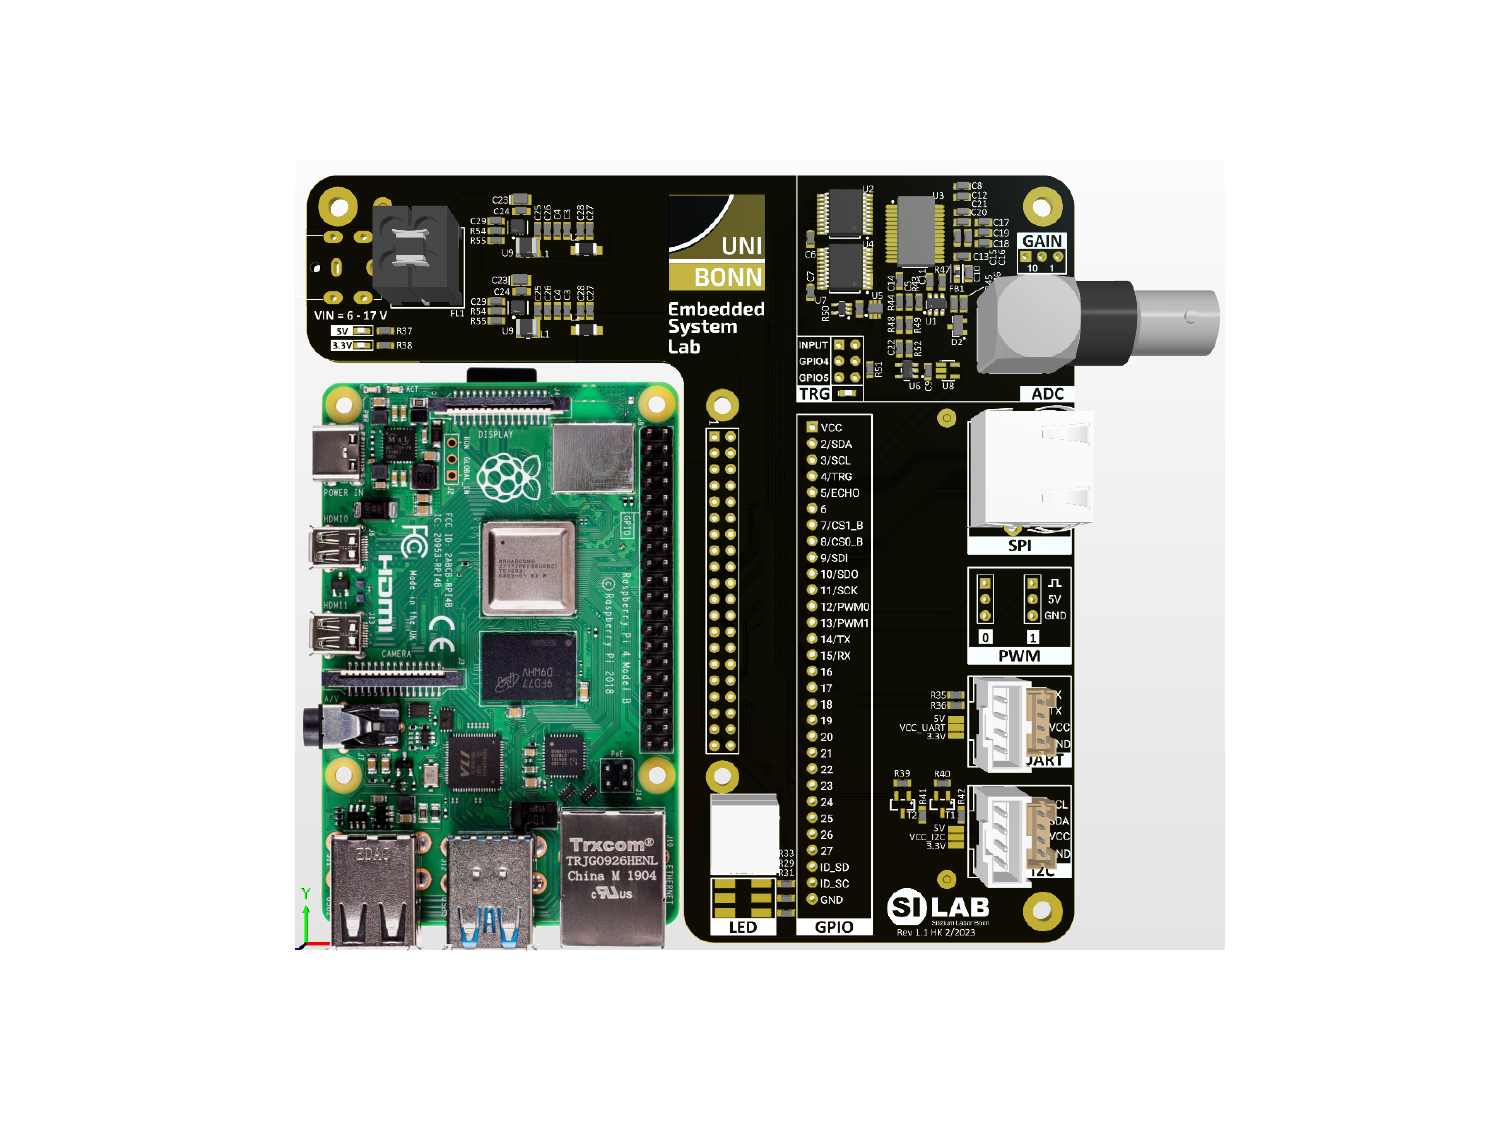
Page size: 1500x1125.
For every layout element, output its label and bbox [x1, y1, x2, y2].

picture [170, 161, 1225, 983]
